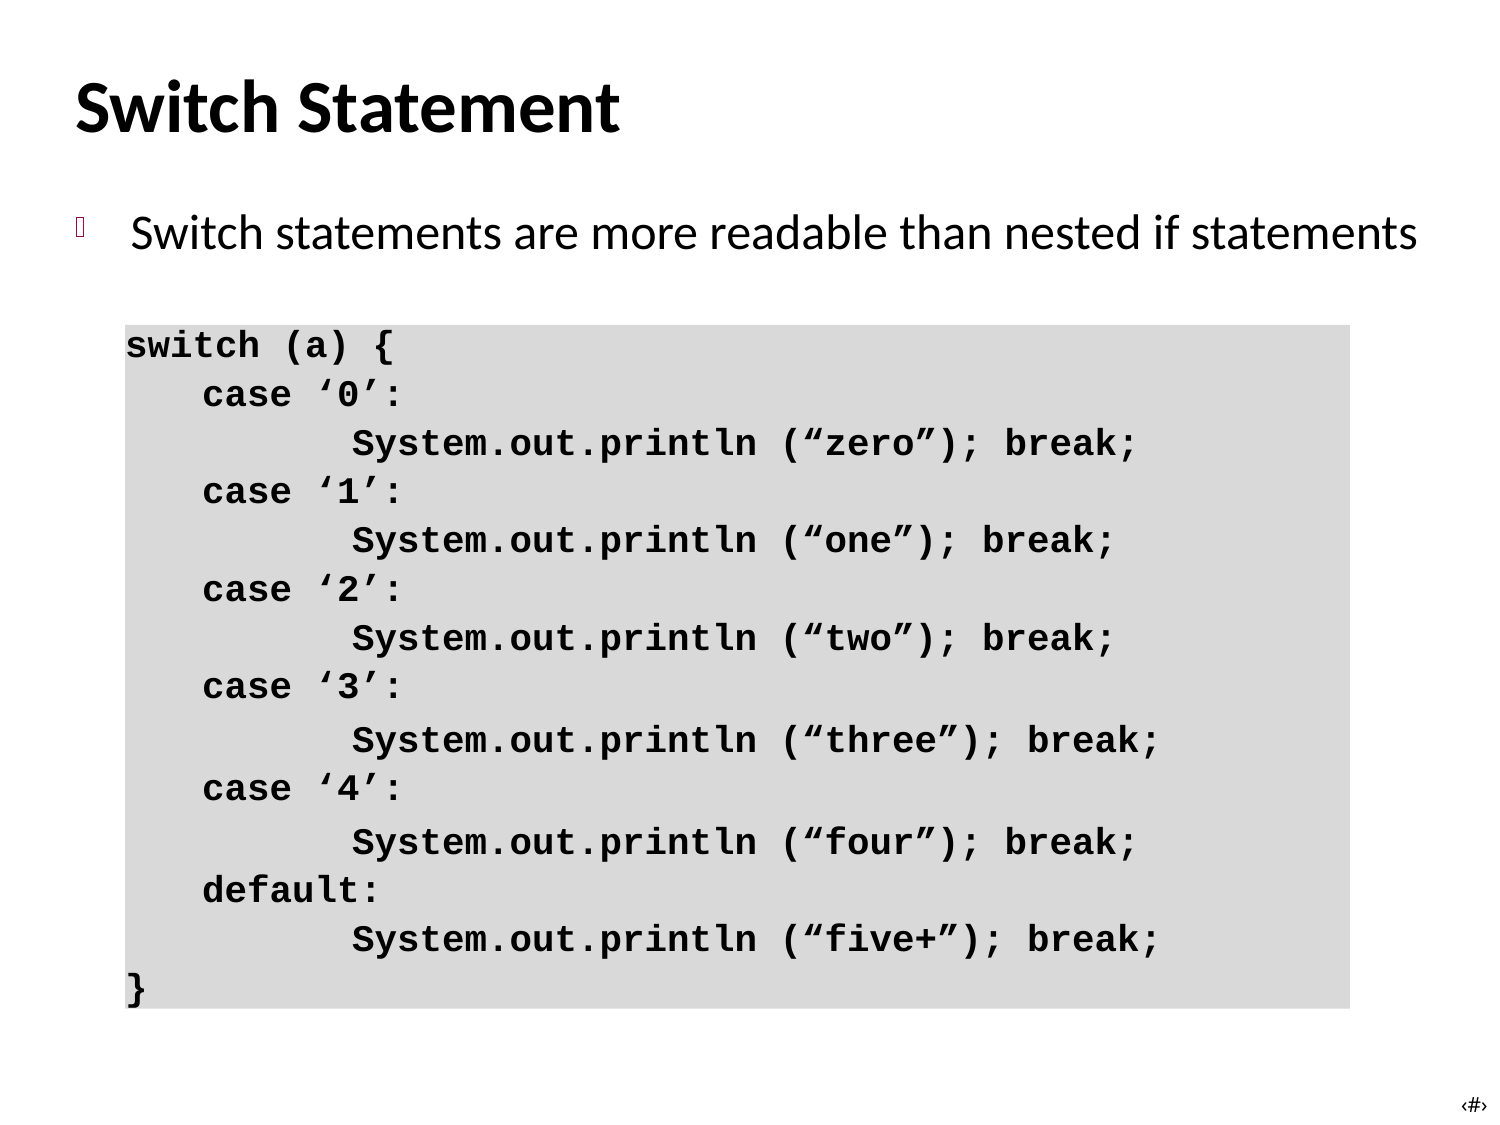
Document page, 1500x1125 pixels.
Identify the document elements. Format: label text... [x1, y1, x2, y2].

title Switch Statement [74, 11, 1438, 193]
list Switch statements are more readable than nested if statements [74, 199, 1438, 1093]
text_box switch (a) { case ‘0’: System.out.println (“zero”); break; case ‘1’: System.out.println (“one”); break; case ‘2’: System.out.println (“two”); break; case ‘3’: System.out.println (“three”); break; case ‘4’: System.out.println (“four”); break; default: System.out.println (“five+”); break; } [125, 324, 1350, 1009]
